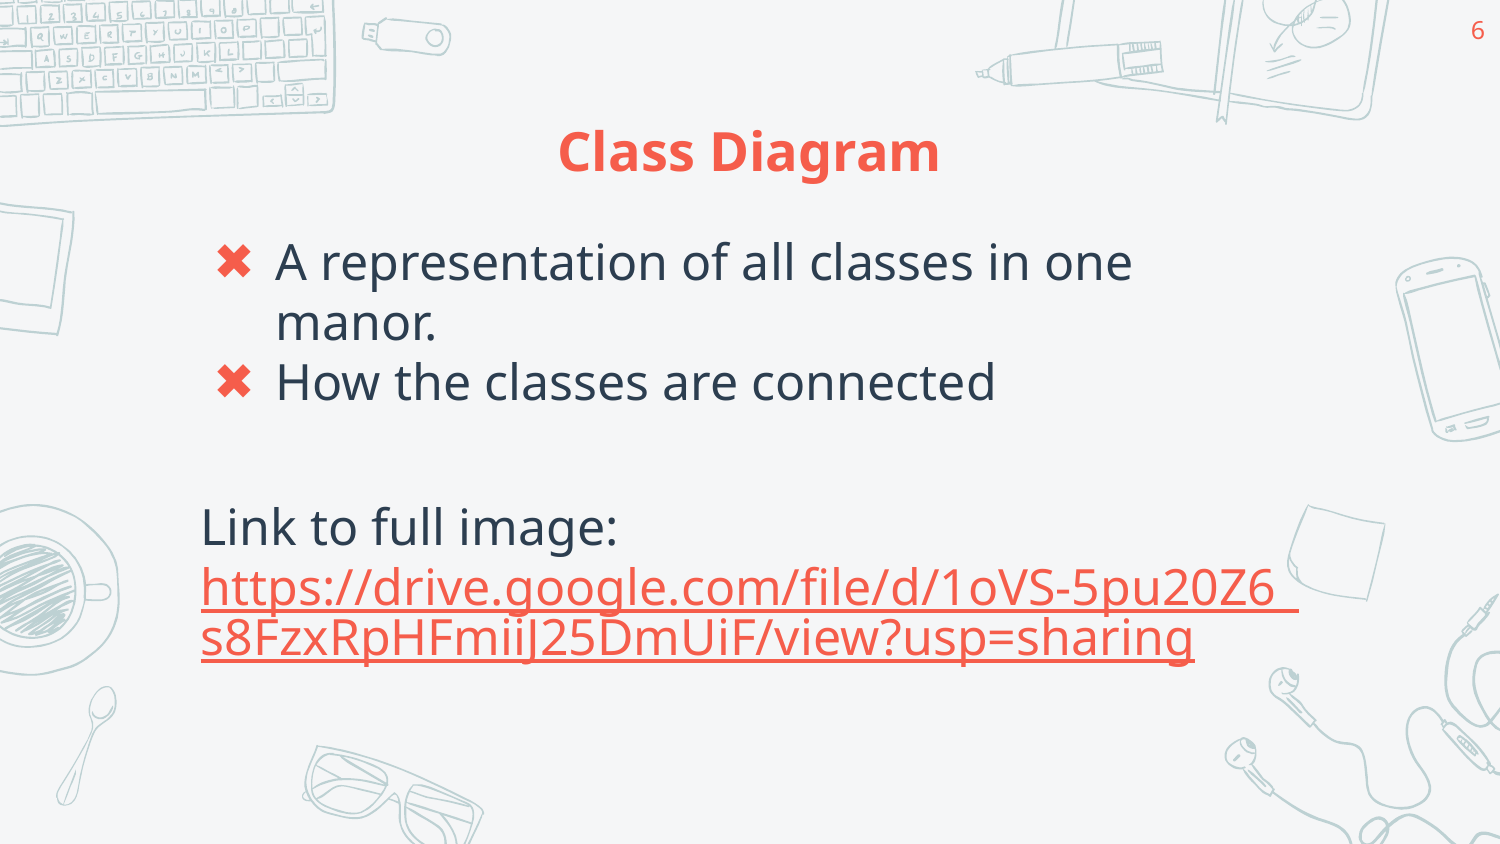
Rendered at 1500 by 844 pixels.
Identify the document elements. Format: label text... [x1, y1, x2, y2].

title Class Diagram [185, 102, 1315, 198]
list A representation of all classes in one manor. How the classes are connected Link to full image: https://drive.google.com/file/d/1oVS-5pu20Z6_s8FzxRpHFmiiJ25DmUiF/view?usp=sharing [185, 215, 1315, 790]
slide_number ‹#› [1435, 0, 1500, 53]
